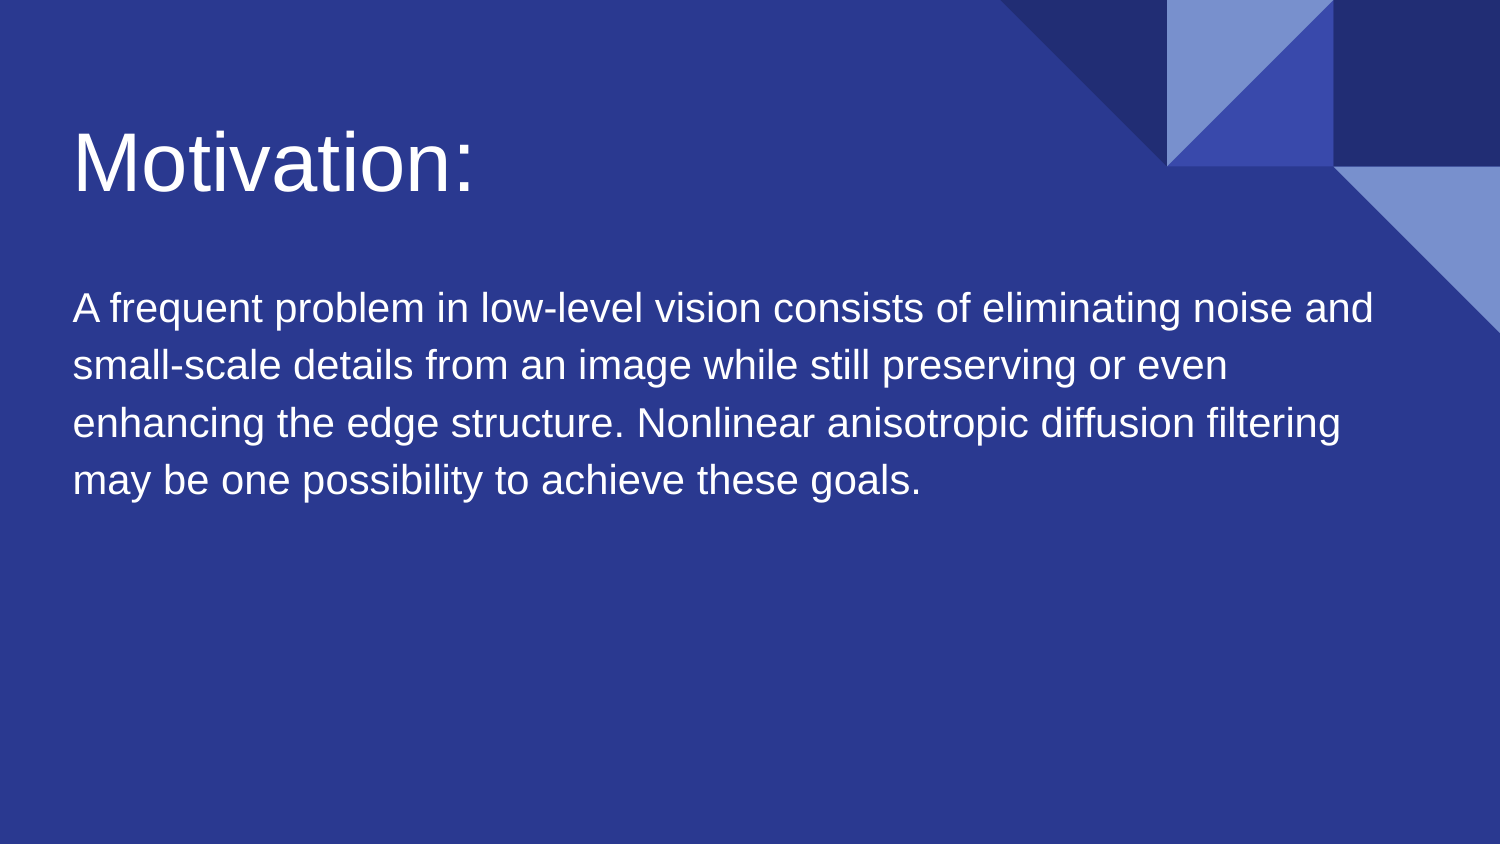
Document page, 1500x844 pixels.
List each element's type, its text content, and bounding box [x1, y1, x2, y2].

title Motivation: [57, 110, 1407, 225]
subtitle A frequent problem in low-level vision consists of eliminating noise and small-scale details from an image while still preserving or even enhancing the edge structure. Nonlinear anisotropic diffusion filtering may be one possibility to achieve these goals. [57, 258, 1407, 734]
